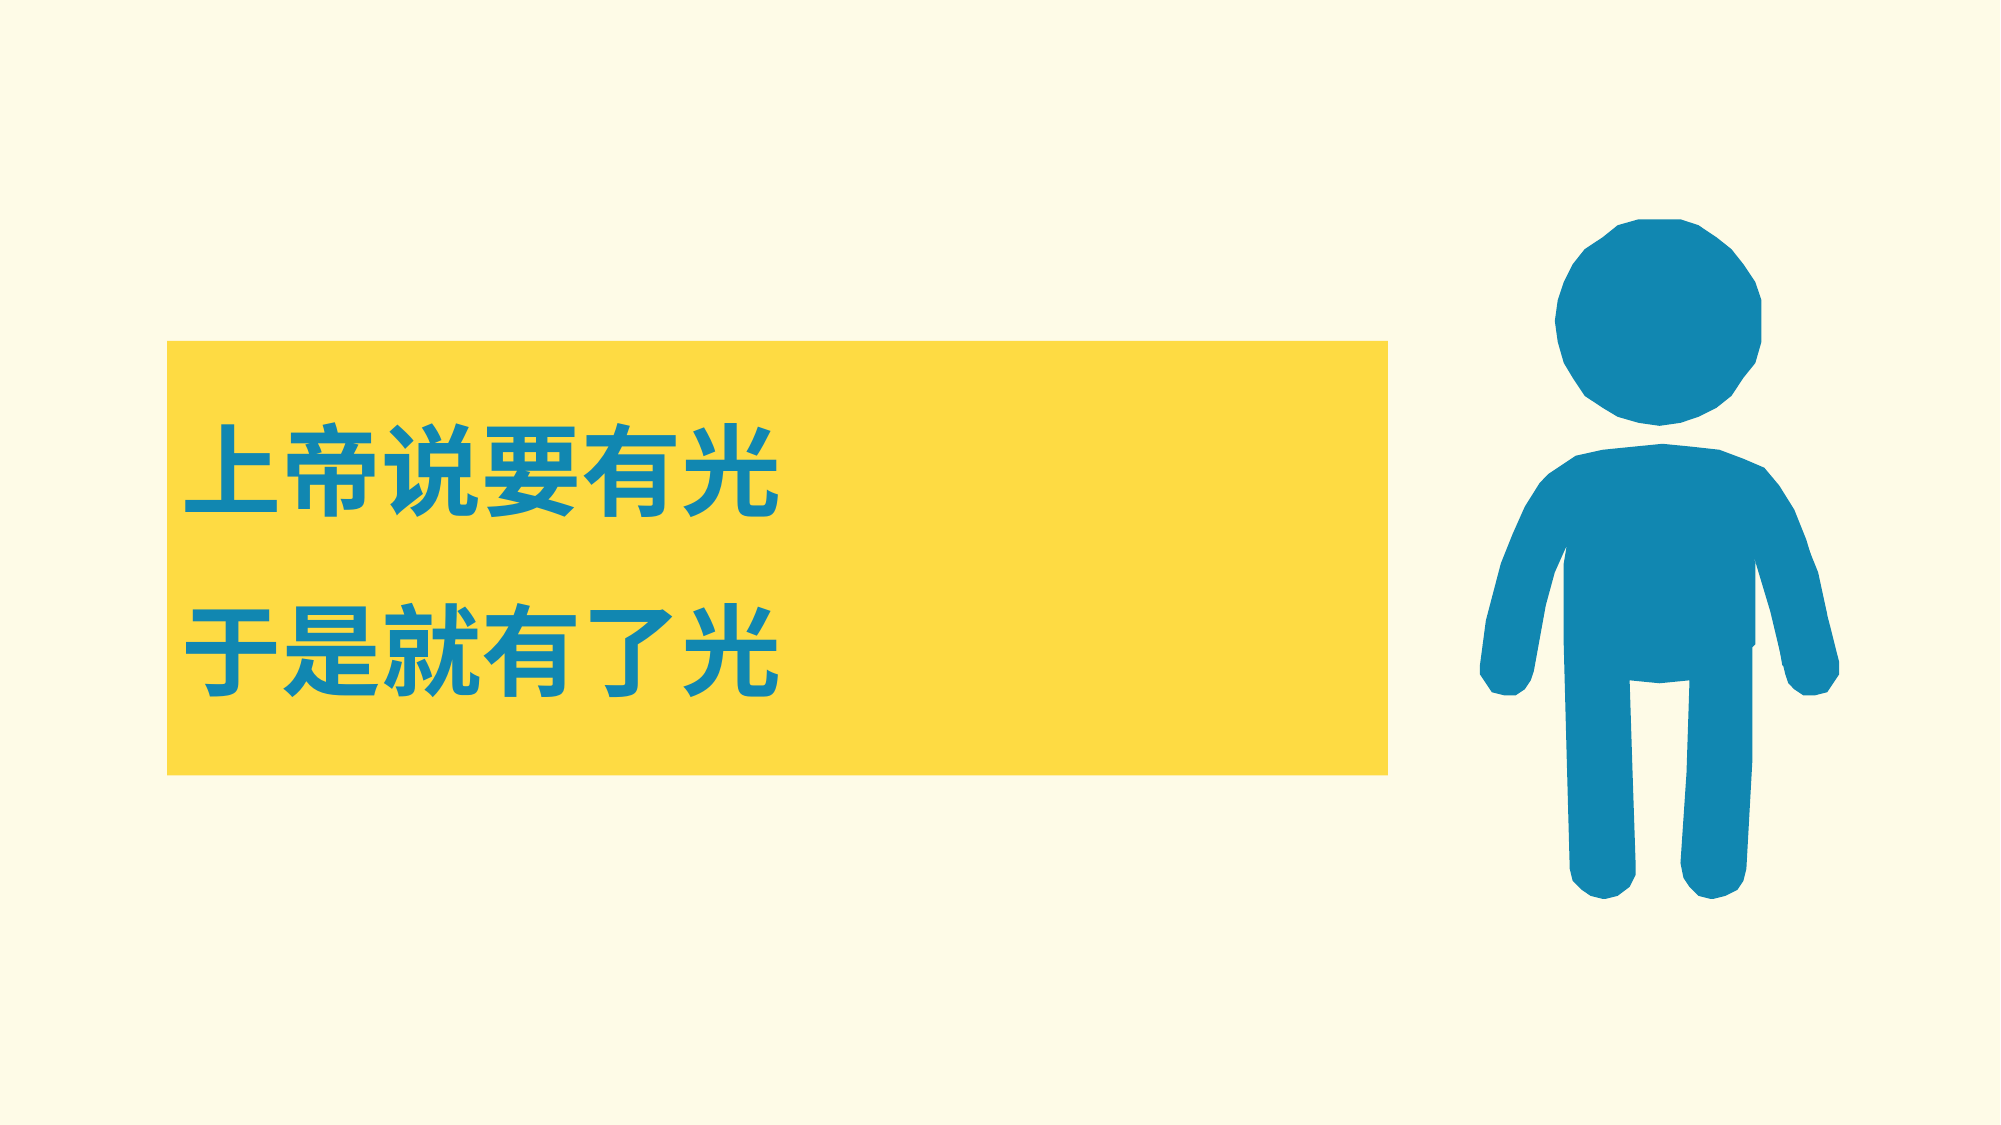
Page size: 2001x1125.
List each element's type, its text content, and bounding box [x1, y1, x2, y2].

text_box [1479, 219, 1840, 900]
text_box 上帝说要有光 于是就有了光 [167, 340, 1388, 776]
